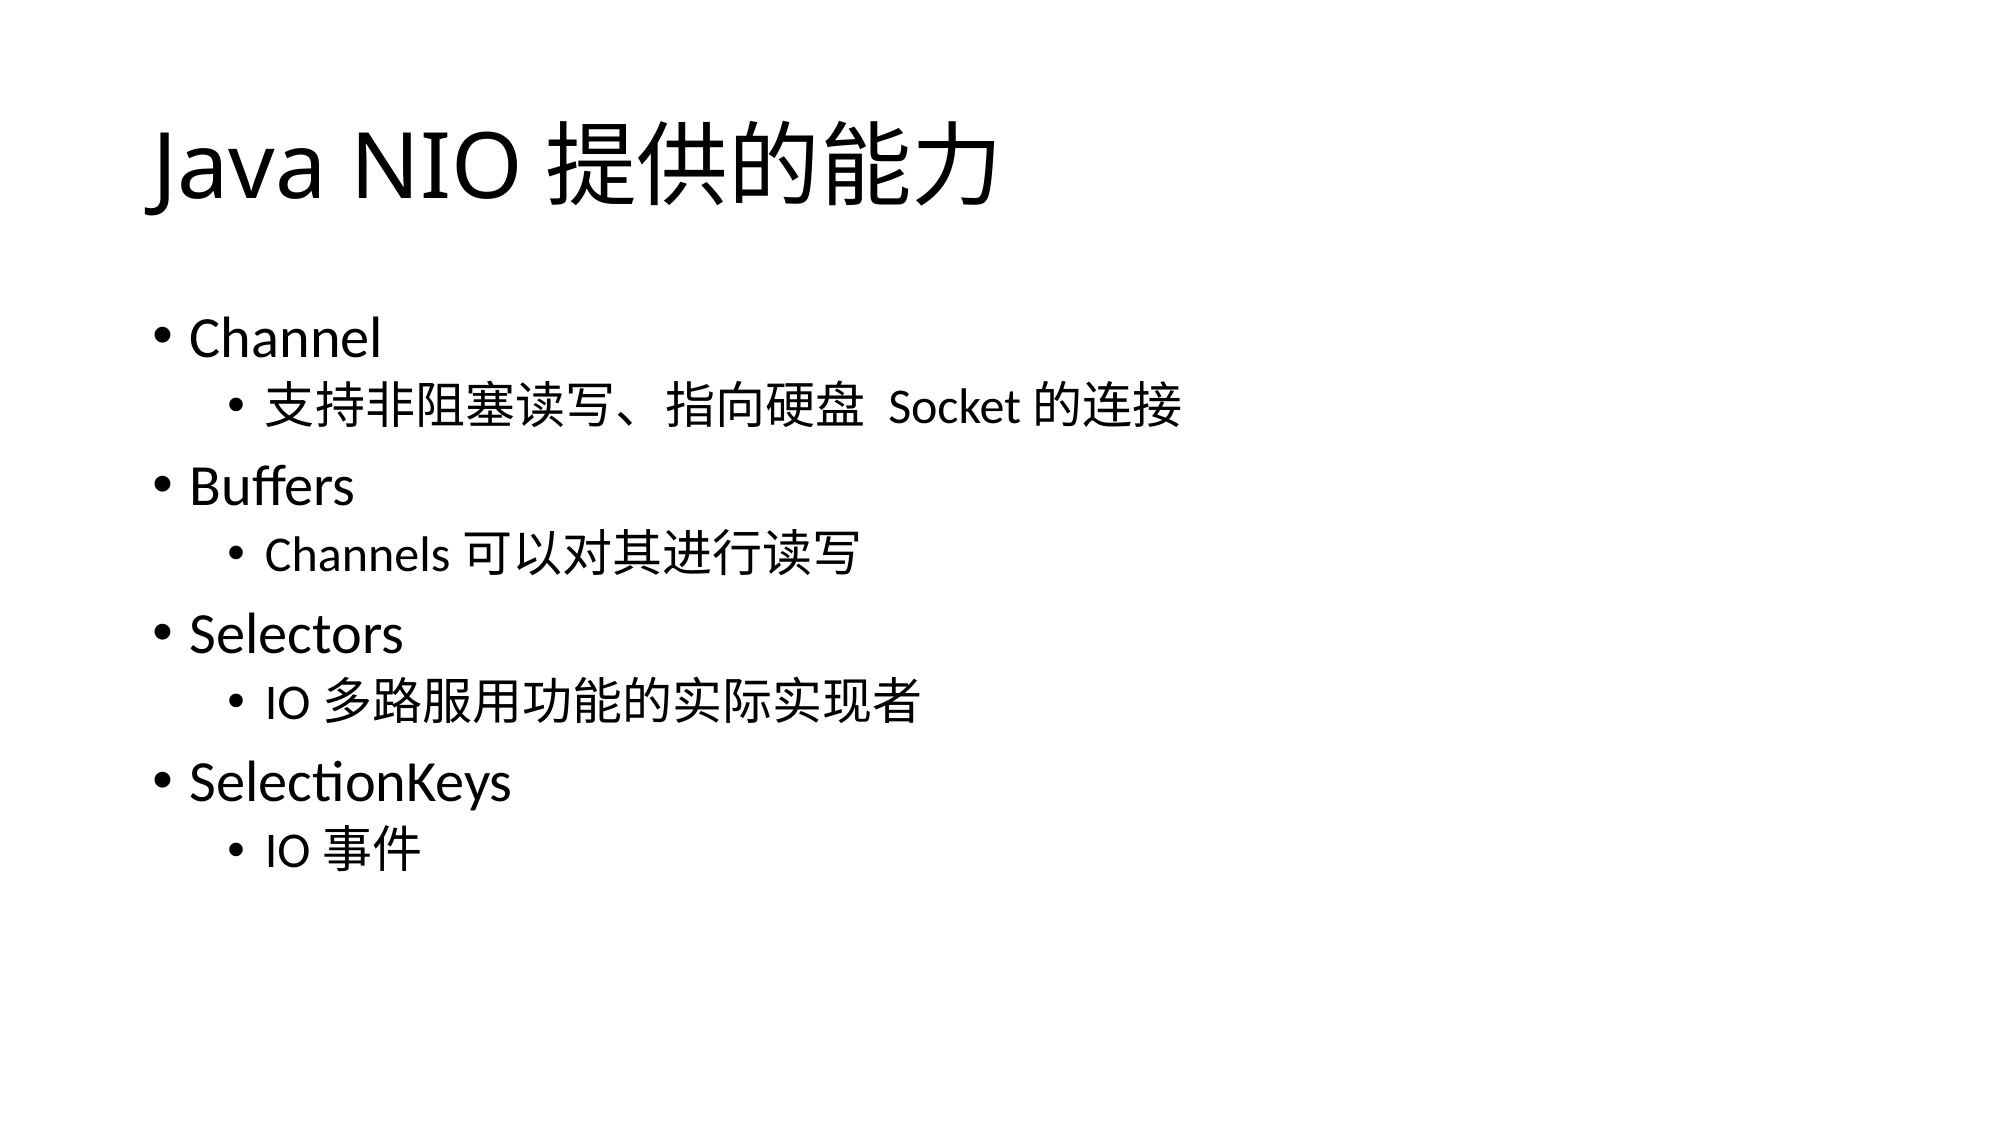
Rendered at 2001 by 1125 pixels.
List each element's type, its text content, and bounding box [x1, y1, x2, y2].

list Channel 支持非阻塞读写、指向硬盘 Socket的连接 Buffers Channels可以对其进行读写 Selectors IO多路服用功能的实际实现者 SelectionKeys IO事件 [137, 299, 1863, 1014]
title Java NIO提供的能力 [137, 59, 1863, 278]
